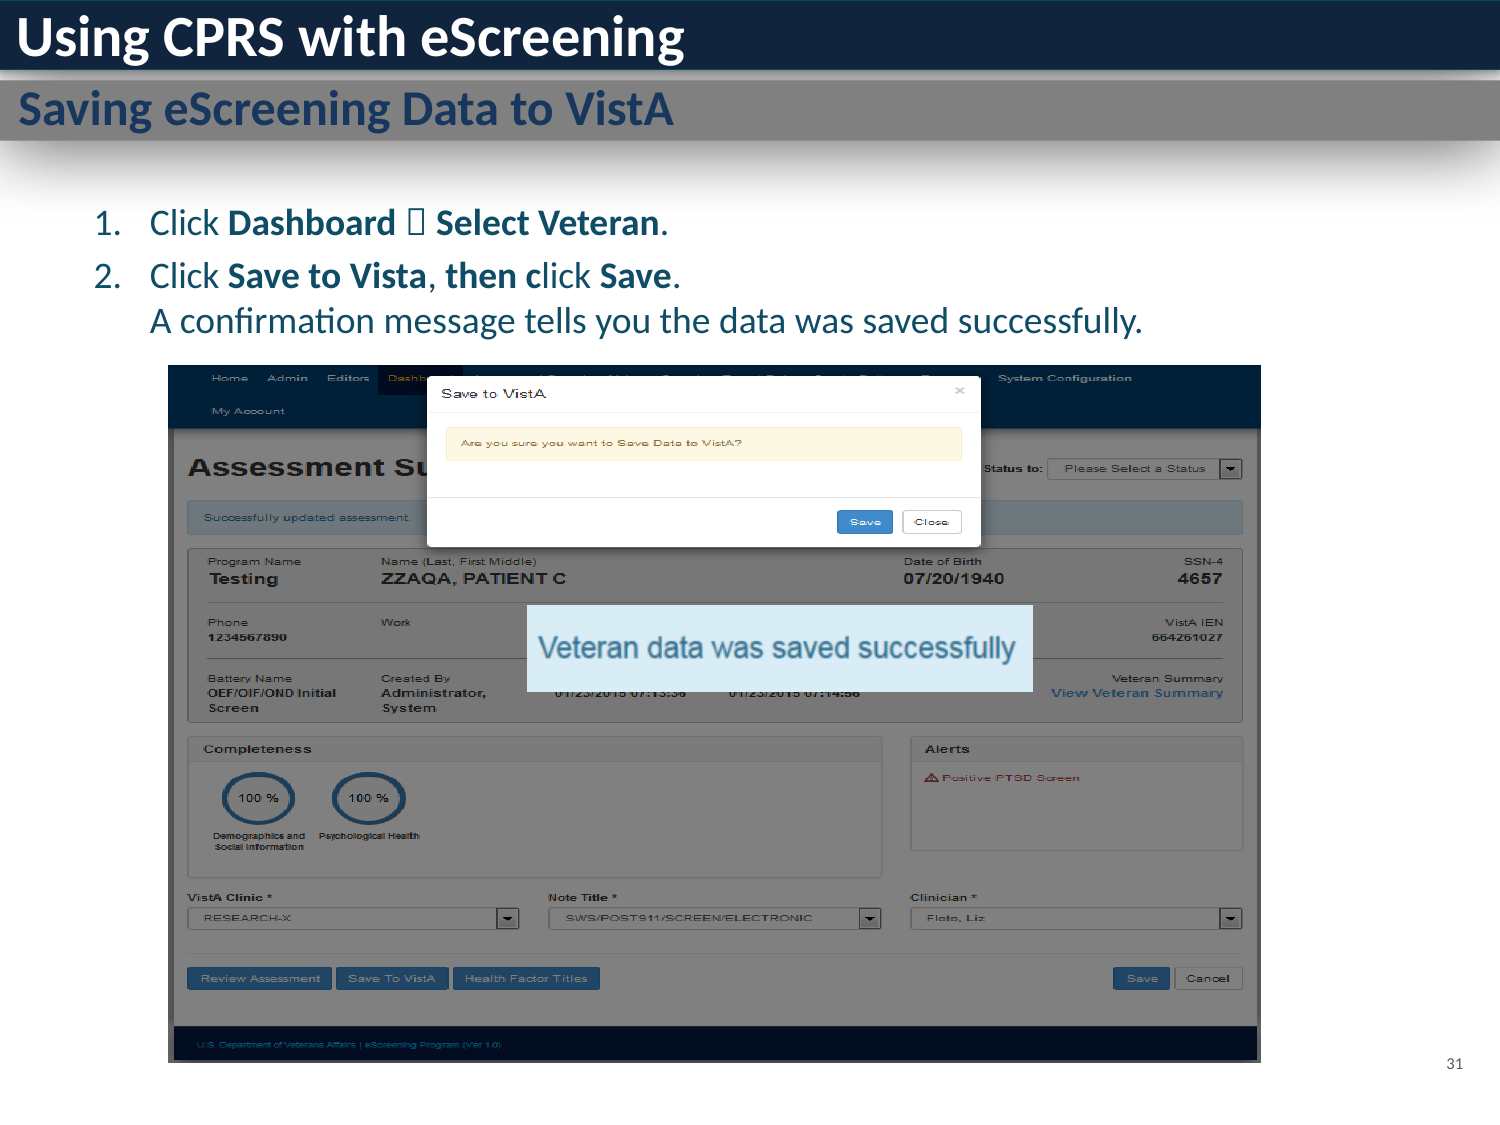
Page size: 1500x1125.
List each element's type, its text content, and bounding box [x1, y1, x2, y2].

list Click Dashboard  Select Veteran. Click Save to Vista, then click Save. A confirmation message tells you the data was saved successfully. [78, 190, 1429, 1052]
title Using CPRS with eScreening [1, 4, 1447, 63]
slide_number 31 [1403, 1032, 1479, 1093]
list Saving eScreening Data to VistA [3, 68, 1425, 155]
picture [167, 364, 1261, 1063]
